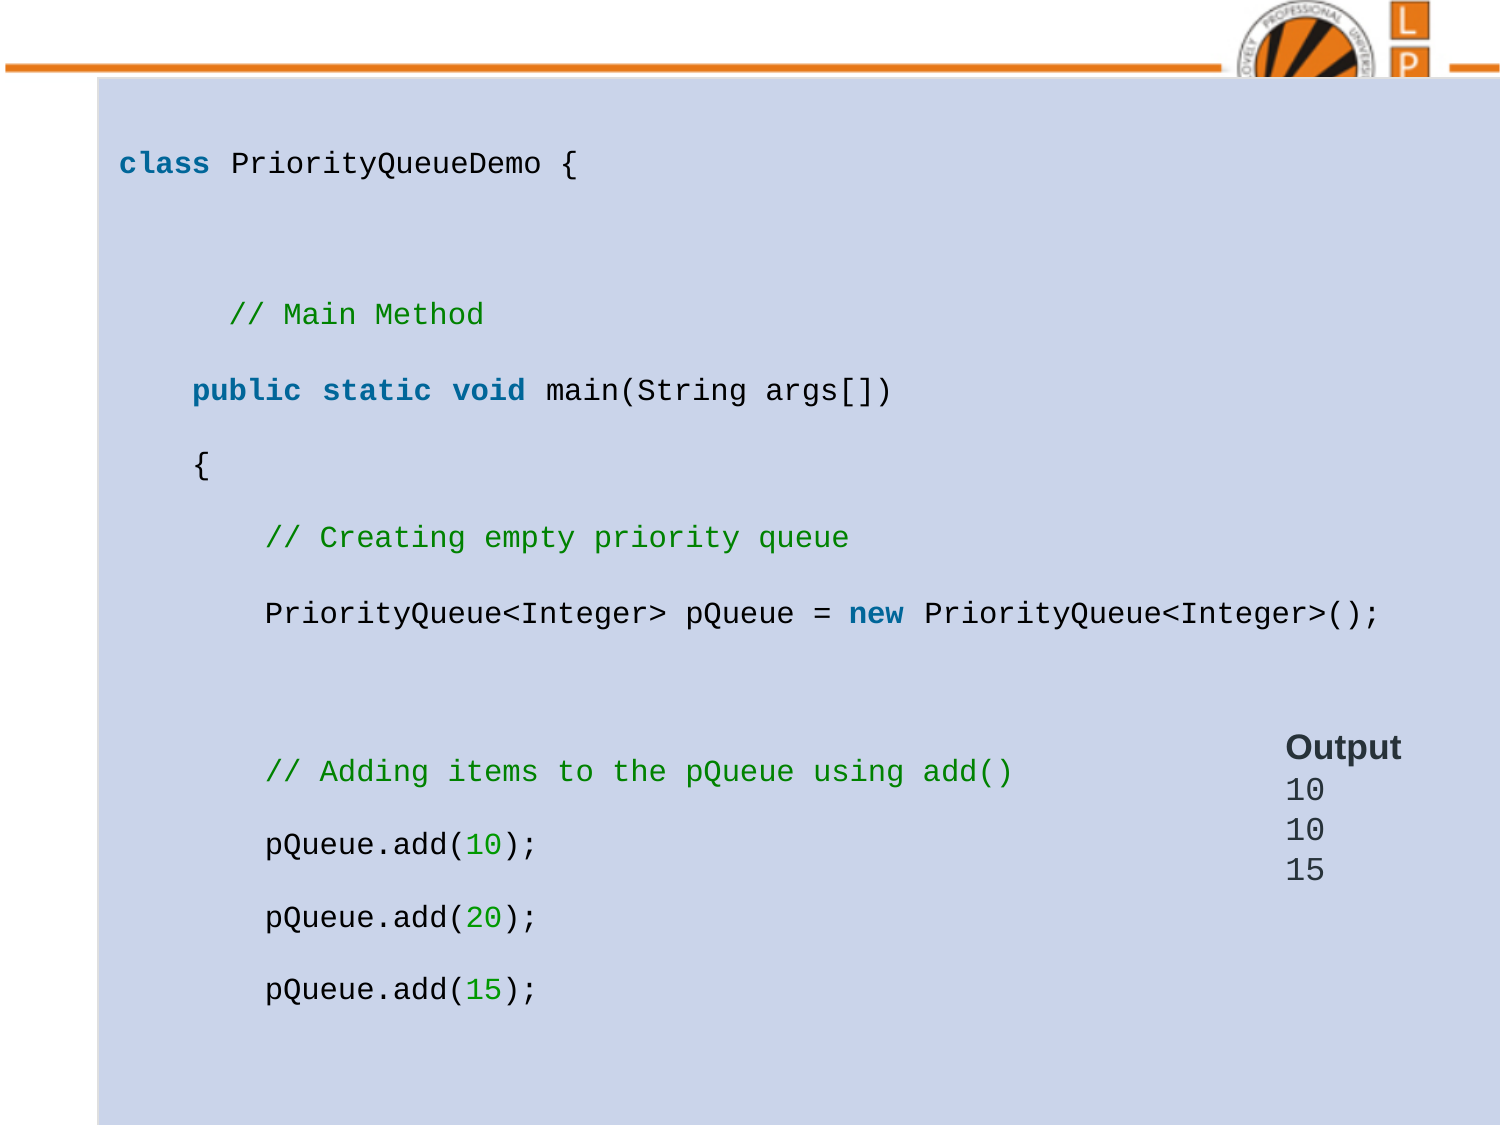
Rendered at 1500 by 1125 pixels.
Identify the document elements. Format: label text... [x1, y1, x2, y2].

table_header class PriorityQueueDemo { // Main Method public static void main(String args[]) { // Creating empty priority queue PriorityQueue<Integer> pQueue = new PriorityQueue<Integer>(); // Adding items to the pQueue using add() pQueue.add(10); pQueue.add(20); pQueue.add(15); // Printing the top element of PriorityQueue System.out.println(pQueue.peek()); // Printing the top element and removing it // from the PriorityQueue container System.out.println(pQueue.poll()); // Printing the top element again System.out.println(pQueue.peek()); } } [99, 79, 1500, 1125]
picture [5, 0, 1500, 155]
text_box Output 10 10 15 [1277, 717, 1410, 895]
